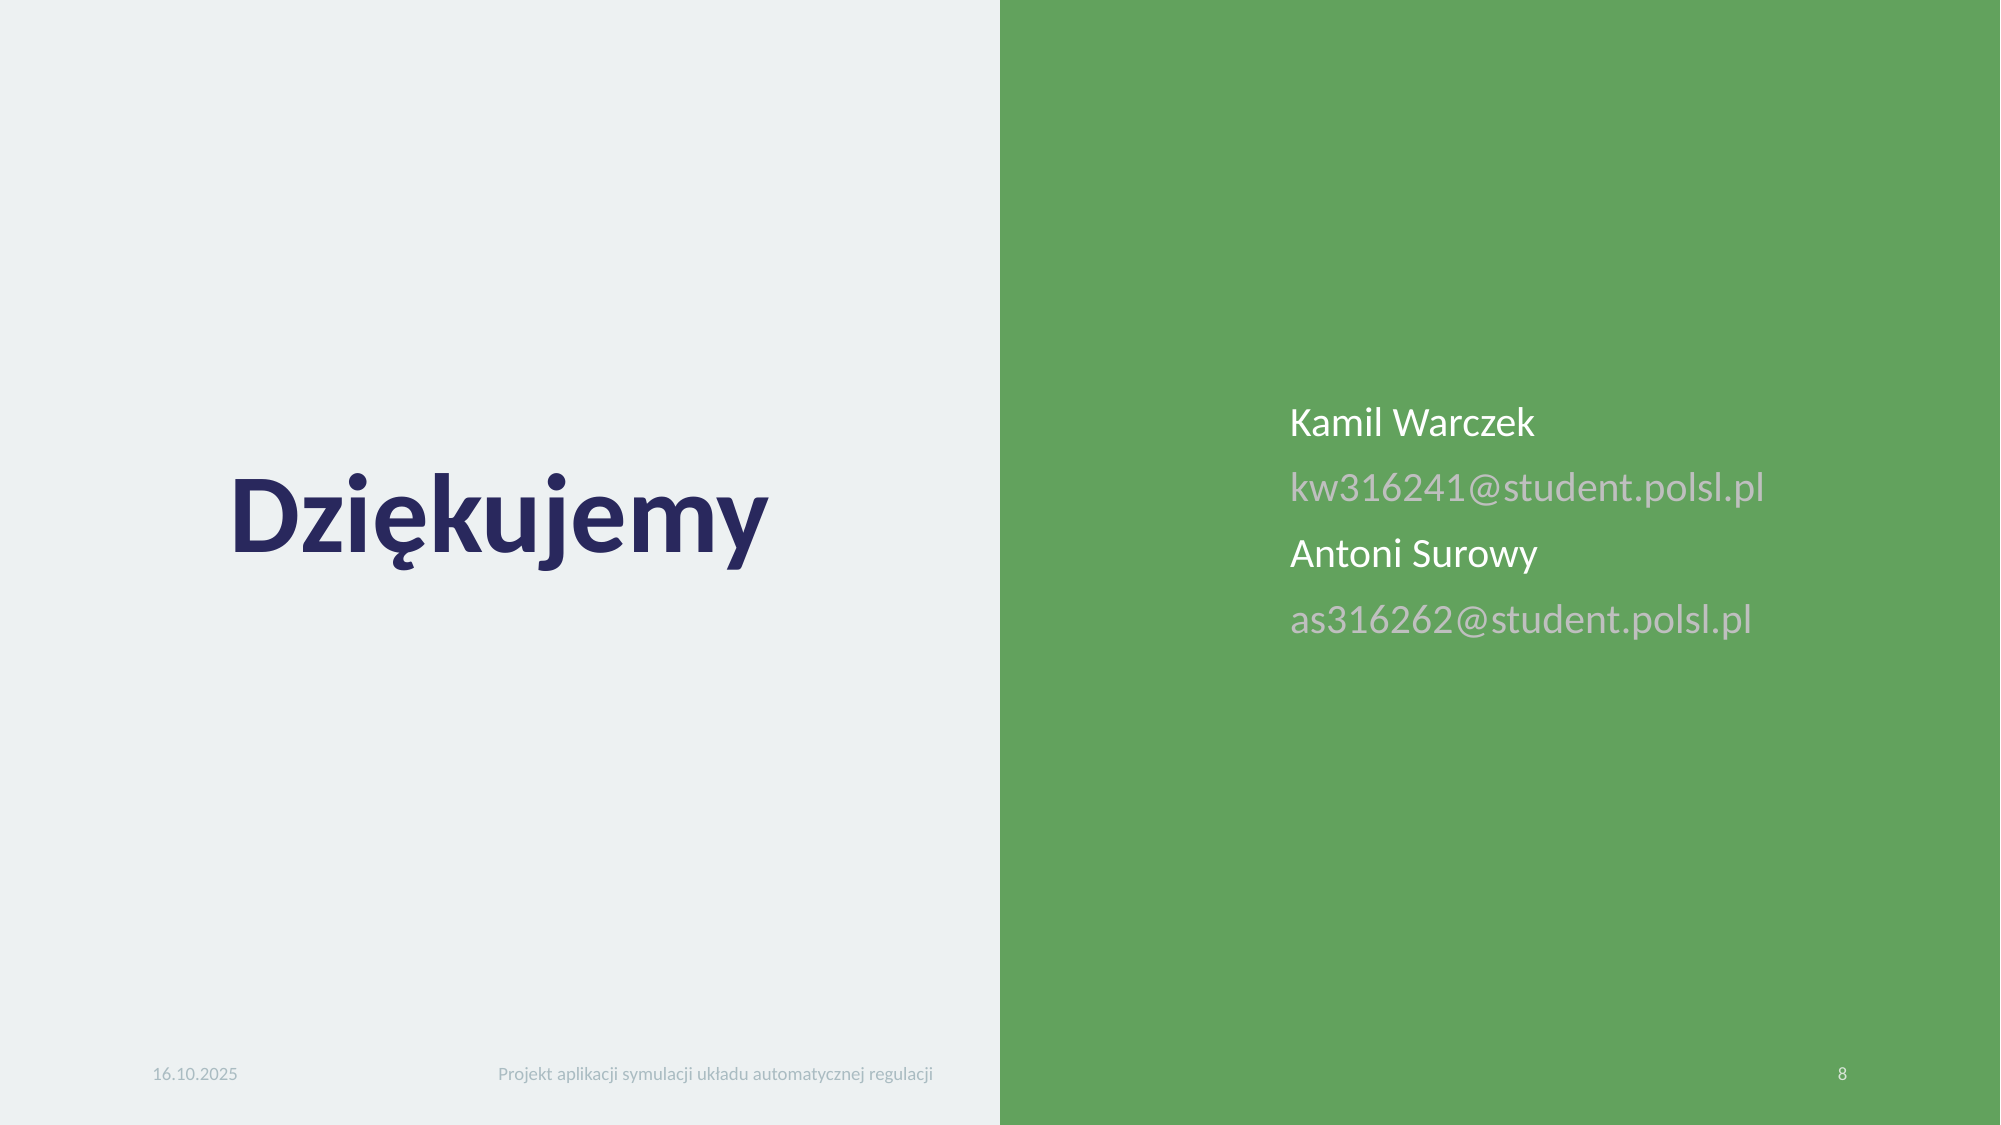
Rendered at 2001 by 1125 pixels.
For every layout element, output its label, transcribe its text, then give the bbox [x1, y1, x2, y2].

footer Projekt aplikacji symulacji układu automatycznej regulacji [450, 1042, 948, 1103]
subtitle Kamil Warczek kw316241@student.polsl.pl Antoni Surowy as316262@student.polsl.pl [1275, 385, 1893, 658]
title Dziękujemy [137, 379, 863, 652]
slide_number 8 [1412, 1042, 1863, 1103]
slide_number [137, 1042, 406, 1103]
